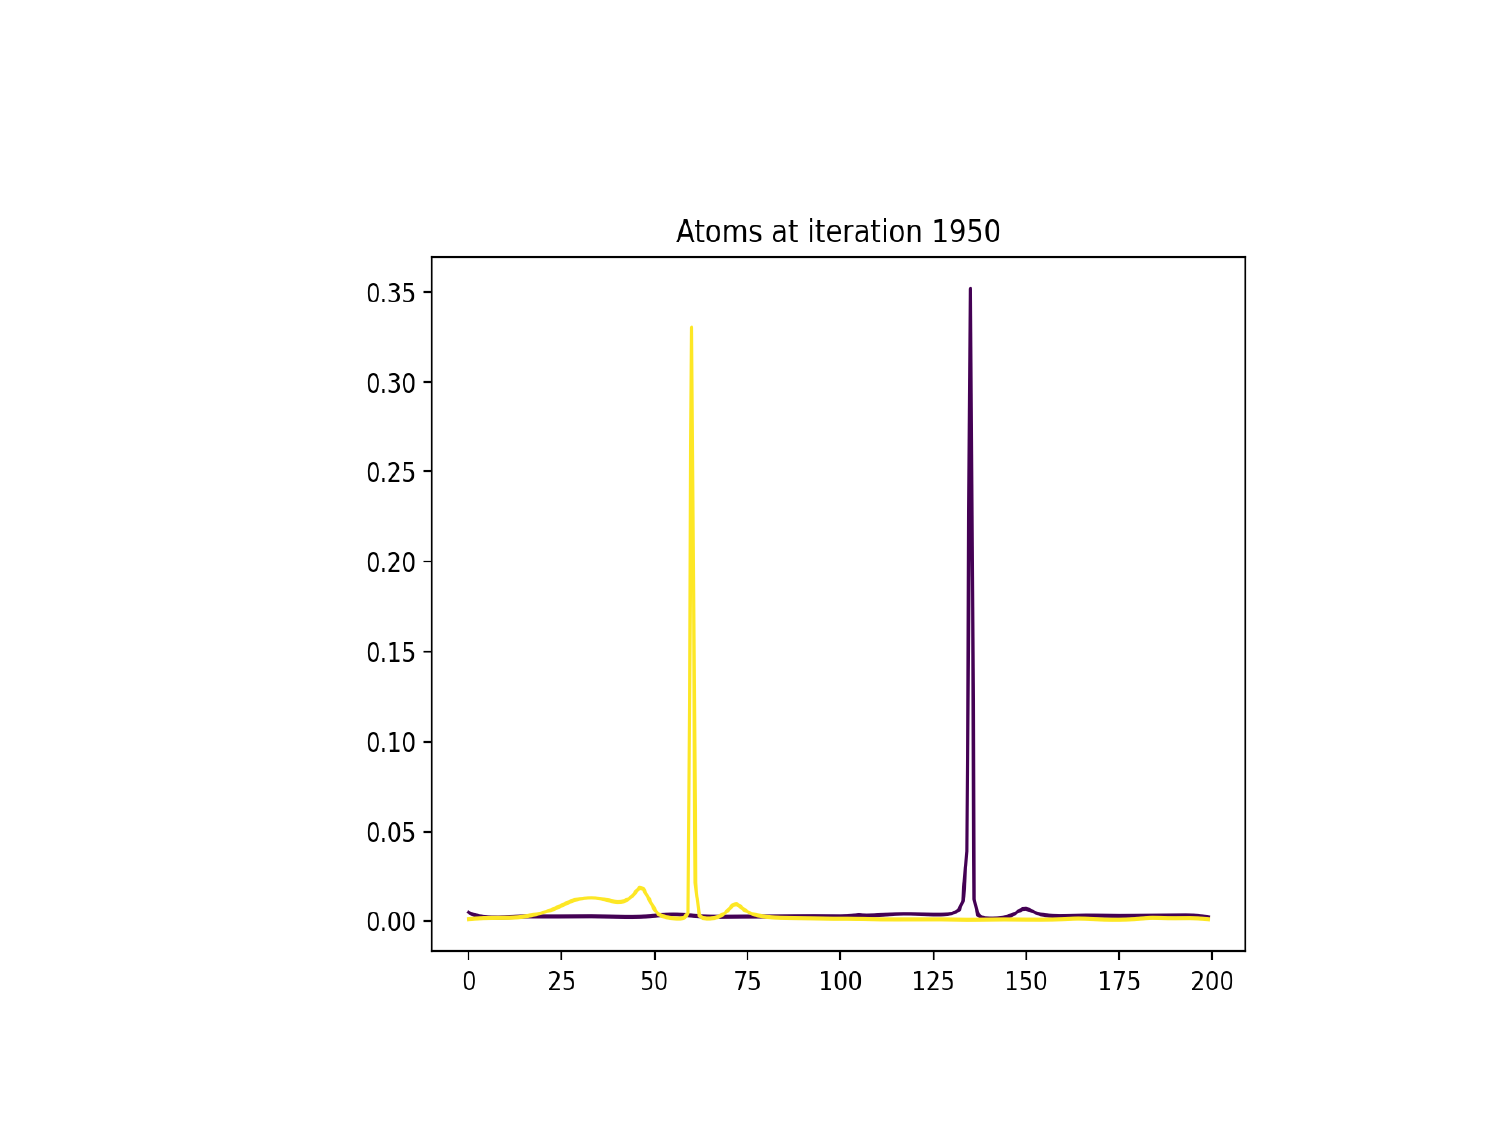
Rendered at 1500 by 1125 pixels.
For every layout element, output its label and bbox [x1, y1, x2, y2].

picture [299, 149, 1351, 1051]
